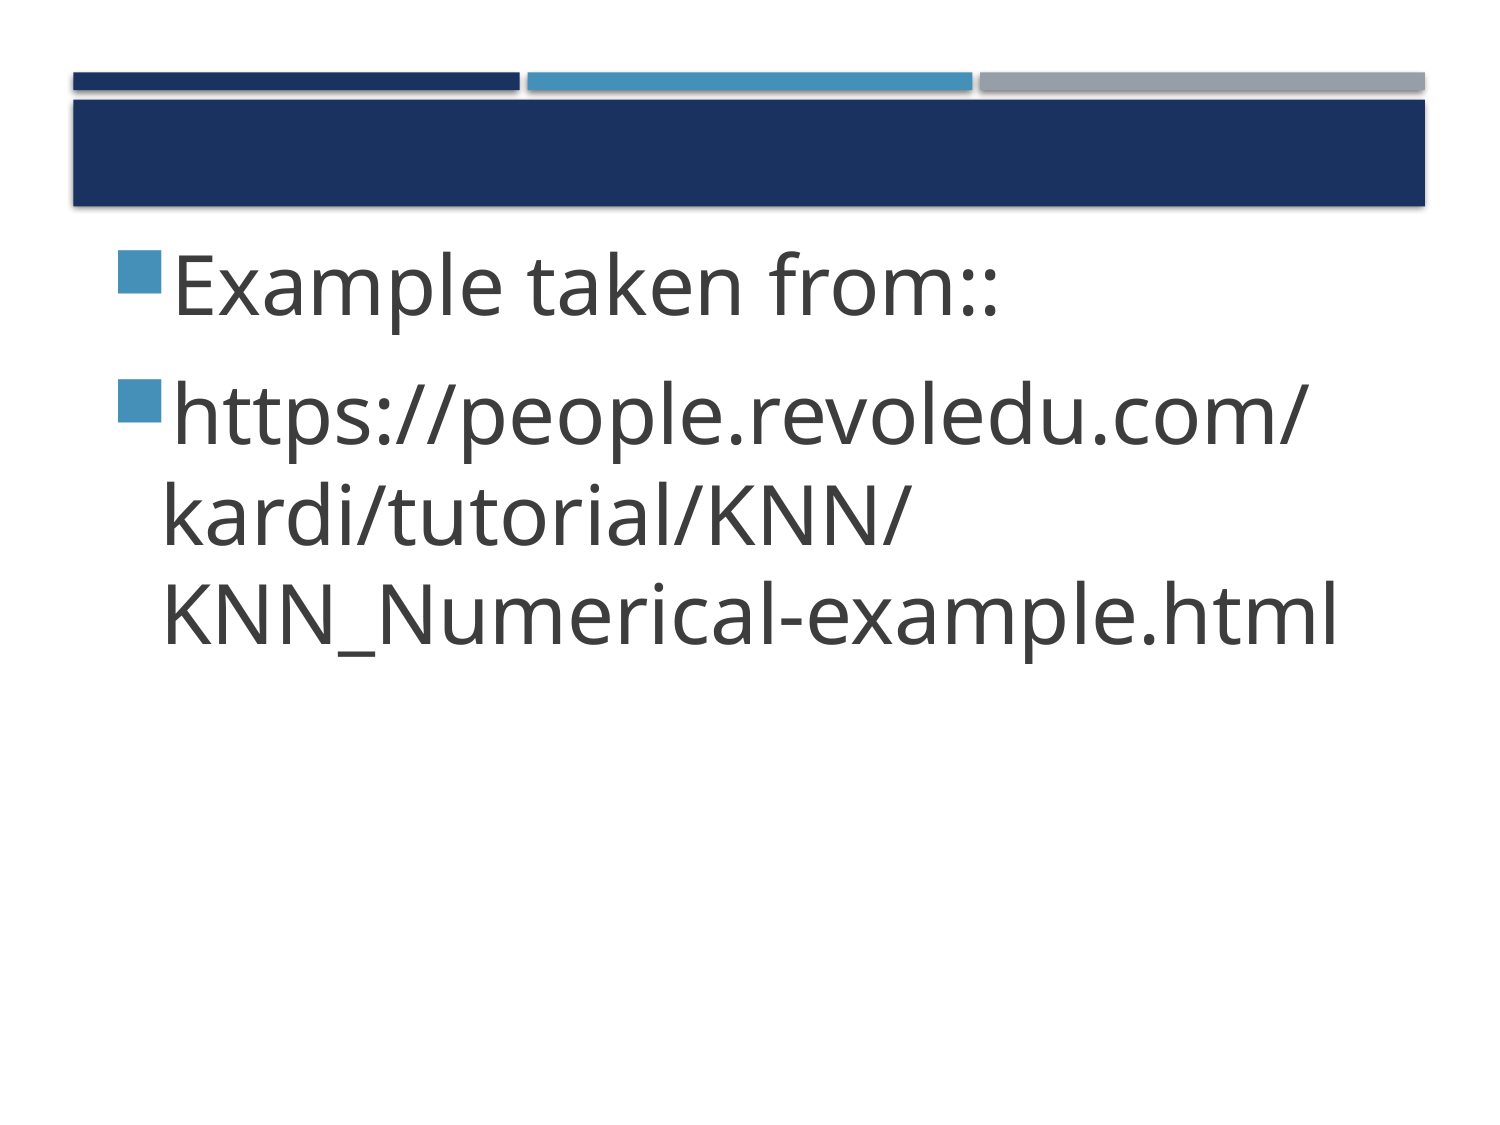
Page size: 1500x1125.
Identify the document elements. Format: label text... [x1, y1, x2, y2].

list Example taken from:: https://people.revoledu.com/kardi/tutorial/KNN/KNN_Numerical-example.html [95, 224, 1406, 1037]
